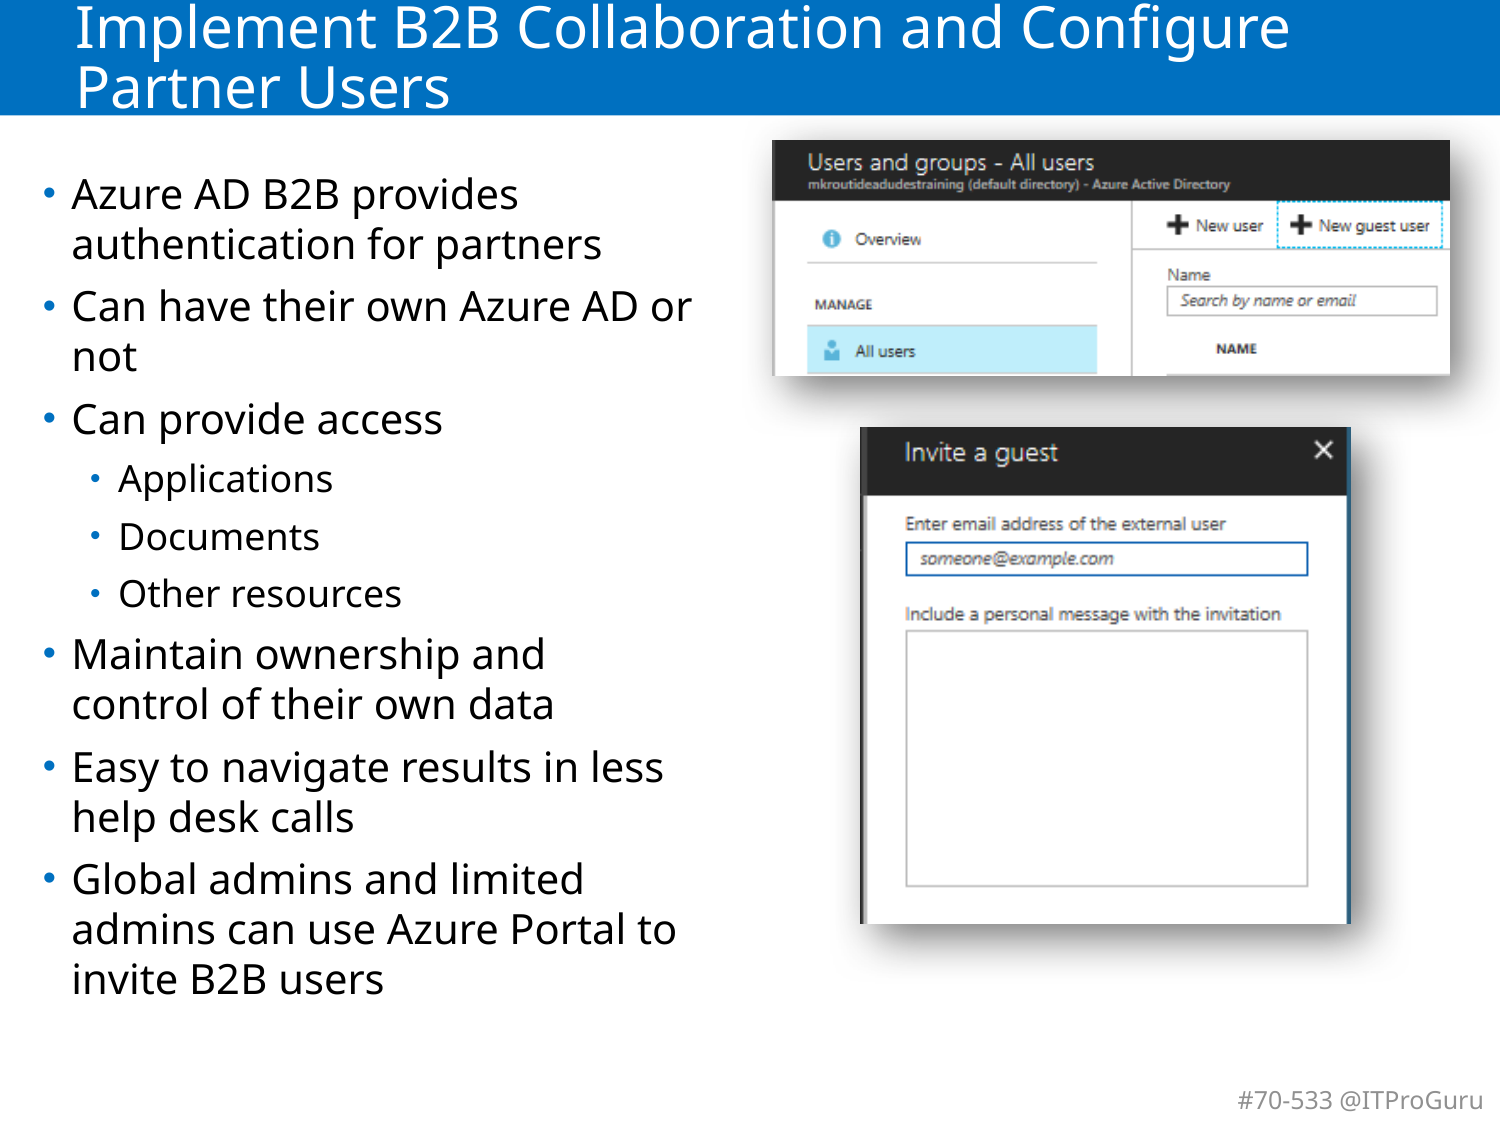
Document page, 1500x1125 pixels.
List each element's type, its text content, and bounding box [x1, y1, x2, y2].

list Azure AD B2B provides authentication for partners Can have their own Azure AD or not Can provide access Applications Documents Other resources Maintain ownership and control of their own data Easy to navigate results in less help desk calls Global admins and limited admins can use Azure Portal to invite B2B users [42, 167, 696, 1013]
picture [859, 427, 1351, 925]
picture [772, 139, 1450, 376]
title Implement B2B Collaboration and Configure Partner Users [75, 0, 1351, 122]
